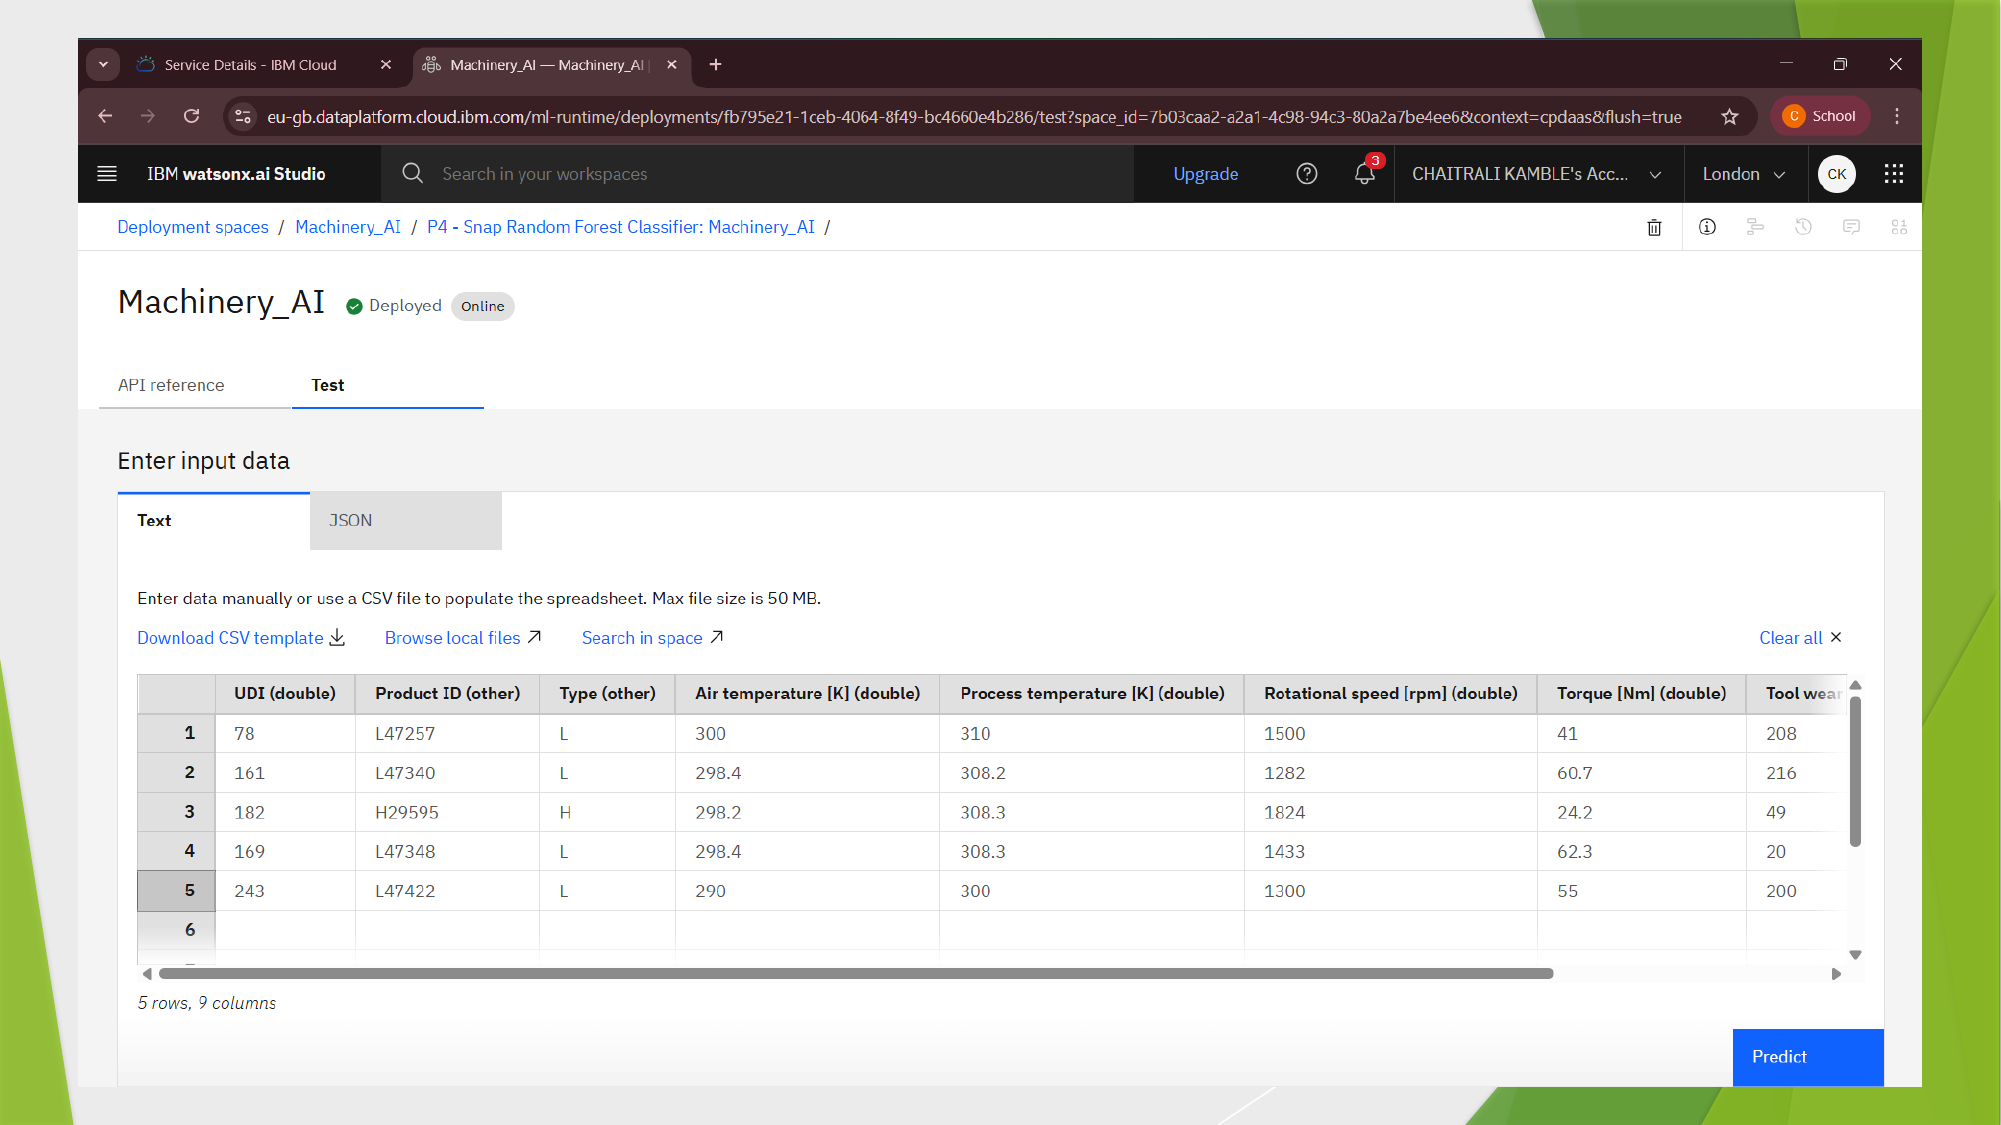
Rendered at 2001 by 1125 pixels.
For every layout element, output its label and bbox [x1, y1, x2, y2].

picture [78, 37, 1922, 1088]
